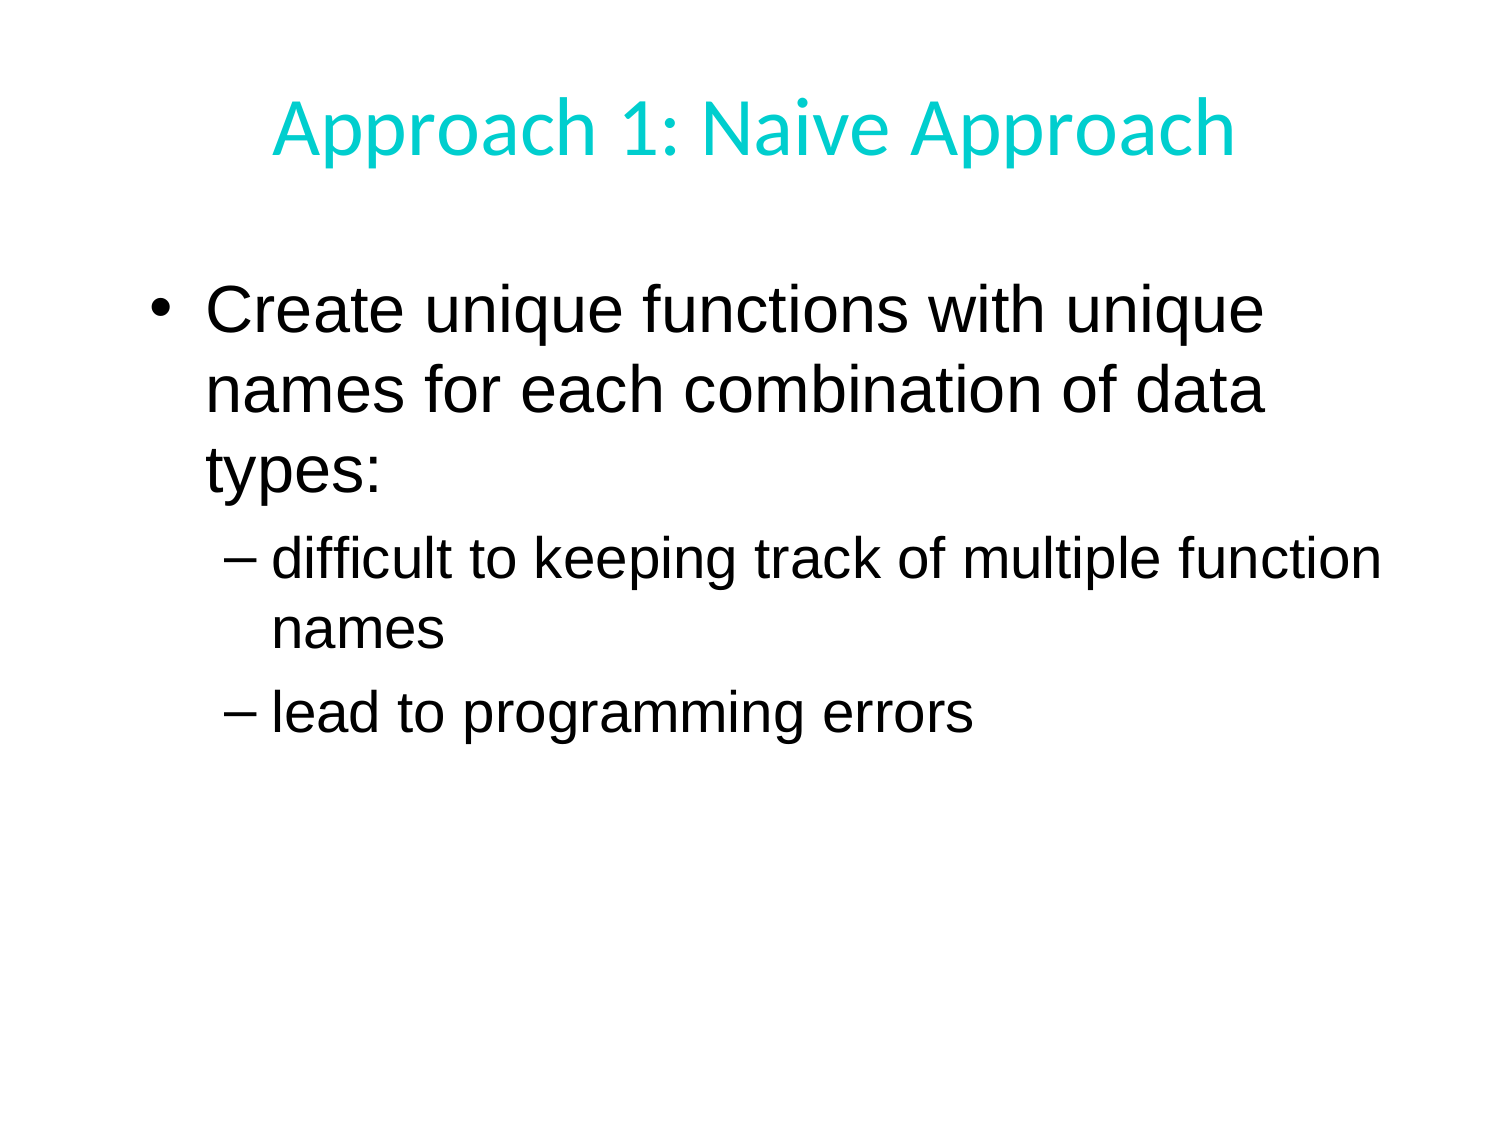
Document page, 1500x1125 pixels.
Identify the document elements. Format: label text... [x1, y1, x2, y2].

text_box Create unique functions with unique names for each combination of data types: difficult to keeping track of multiple function names lead to programming errors [147, 266, 1386, 745]
title Approach 1: Naive Approach [124, 45, 1376, 261]
